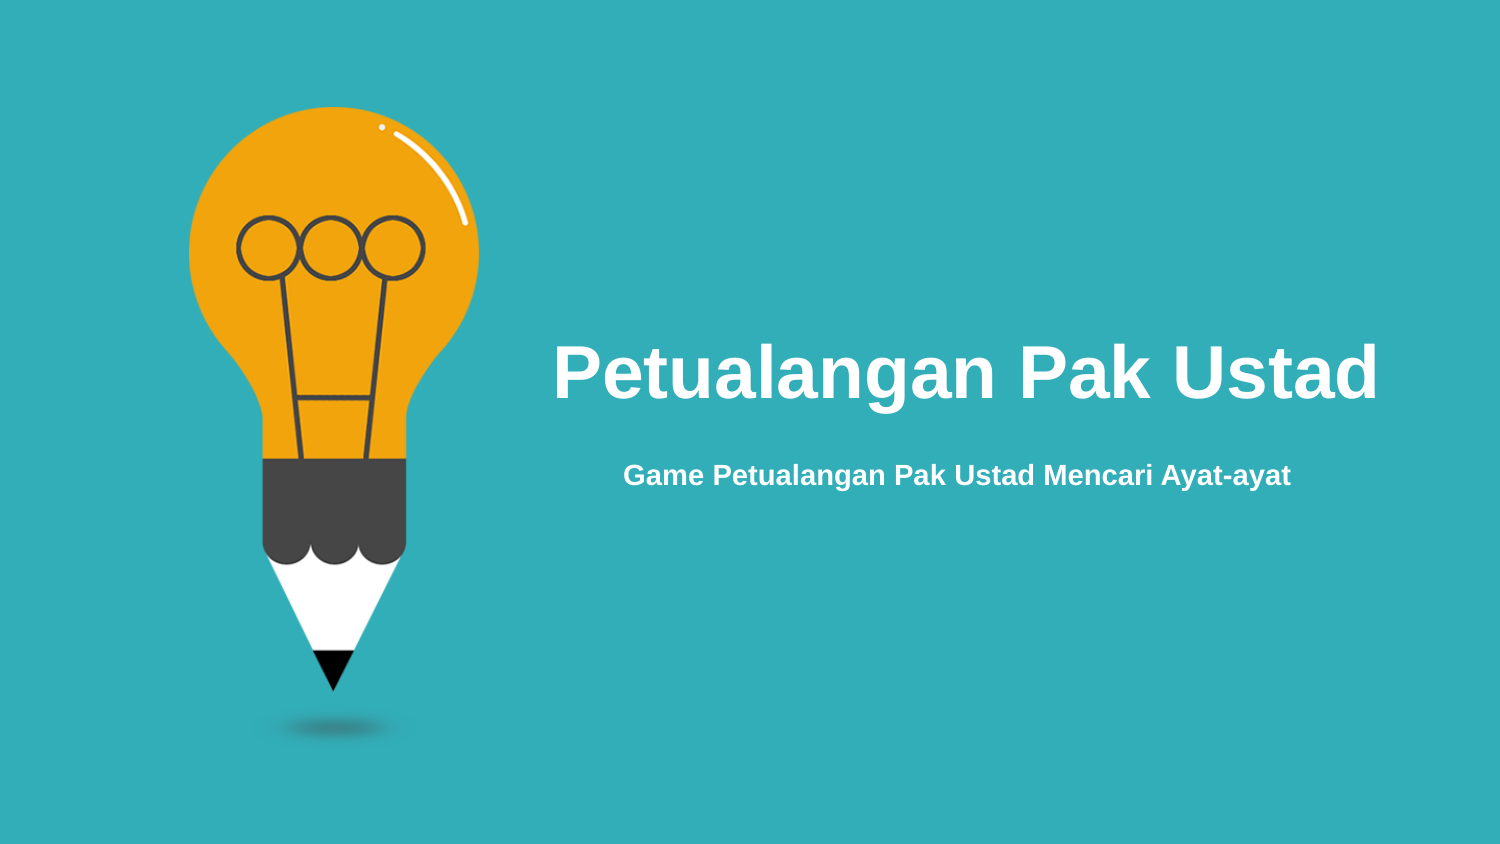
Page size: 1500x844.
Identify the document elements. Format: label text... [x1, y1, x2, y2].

picture [189, 107, 479, 751]
list Petualangan Pak Ustad [537, 280, 1406, 458]
list Game Petualangan Pak Ustad Mencari Ayat-ayat [608, 433, 1477, 514]
